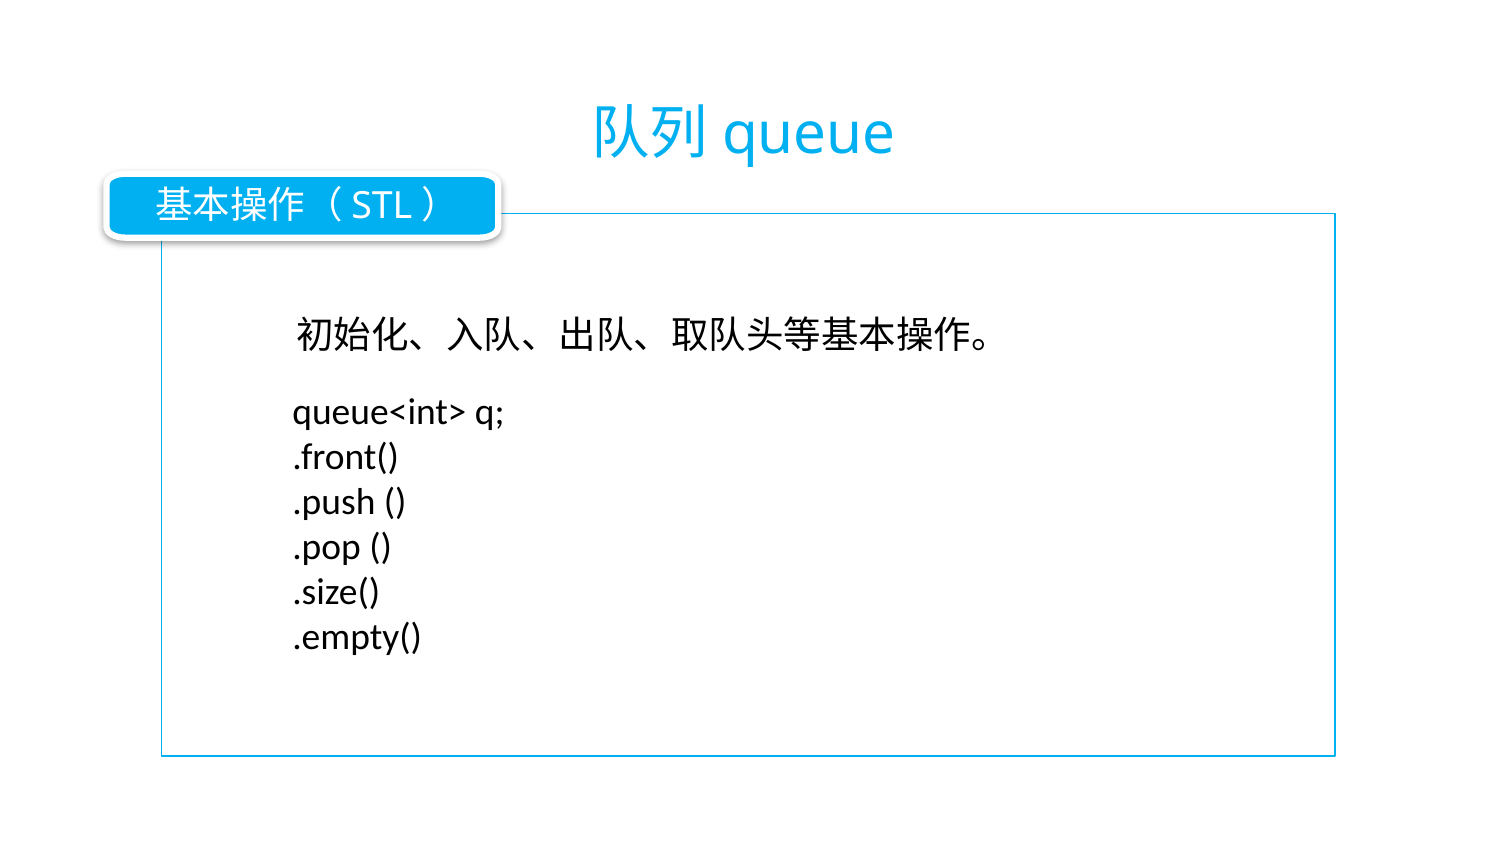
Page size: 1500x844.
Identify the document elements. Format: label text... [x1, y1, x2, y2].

text_box 队列queue [495, 63, 992, 172]
slide_number [1074, 752, 1425, 798]
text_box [106, 173, 1336, 757]
